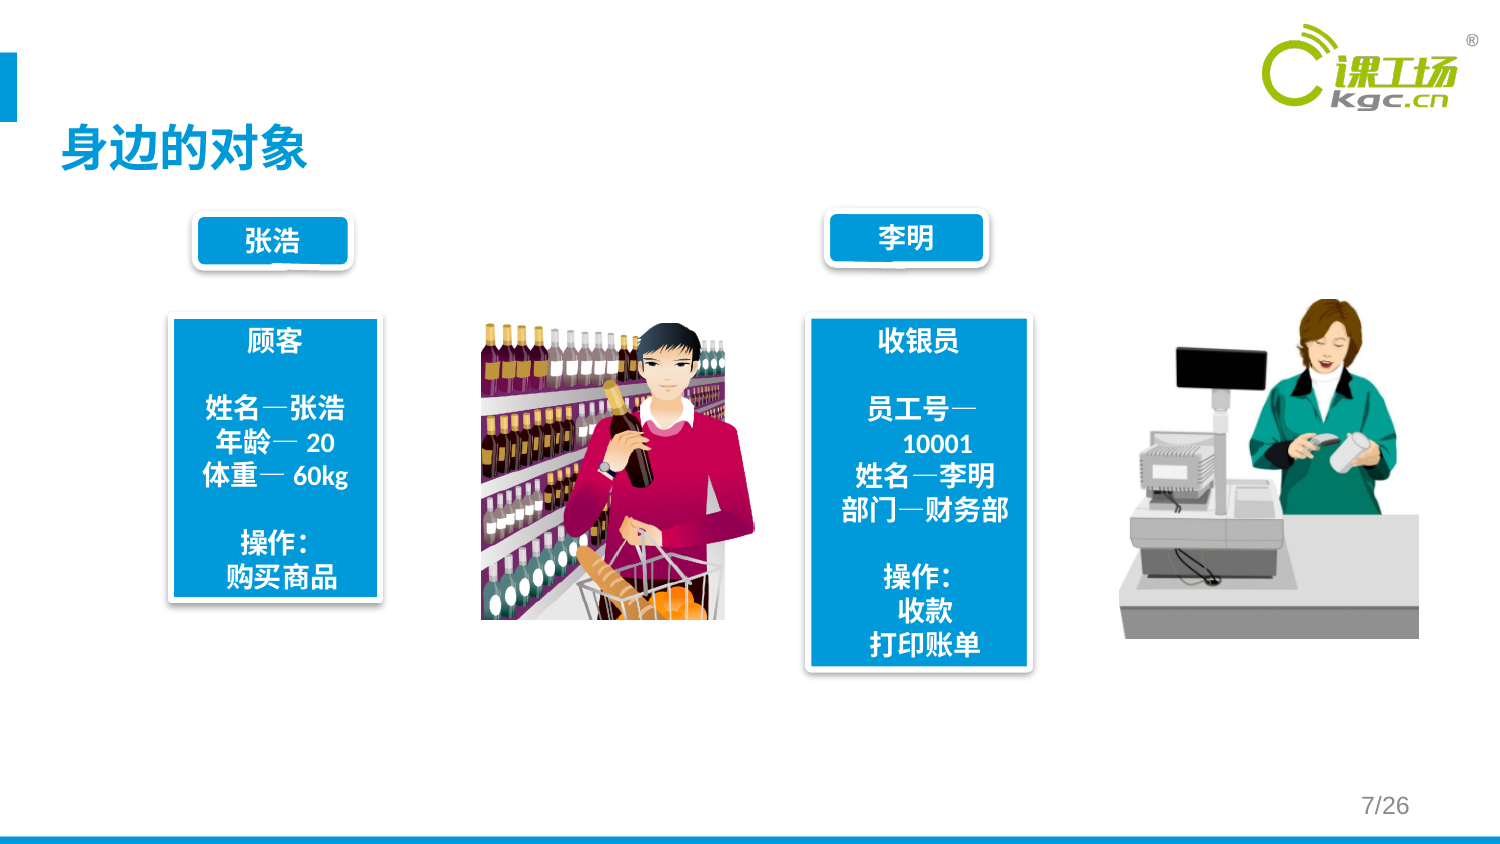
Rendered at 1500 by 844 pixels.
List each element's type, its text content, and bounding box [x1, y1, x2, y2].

text_box 身边的对象 [45, 78, 1073, 184]
slide_number /26 [1074, 782, 1425, 828]
text_box 张浩 [191, 210, 354, 271]
picture [0, 0, 1500, 836]
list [477, 320, 758, 623]
text_box 顾客 姓名—张浩 年龄—20 体重—60kg 操作： 购买商品 [168, 312, 383, 603]
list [1115, 296, 1422, 643]
text_box 李明 [823, 207, 990, 269]
text_box 收银员 员工号—10001 姓名—李明 部门—财务部 操作： 收款 打印账单 [805, 312, 1034, 673]
